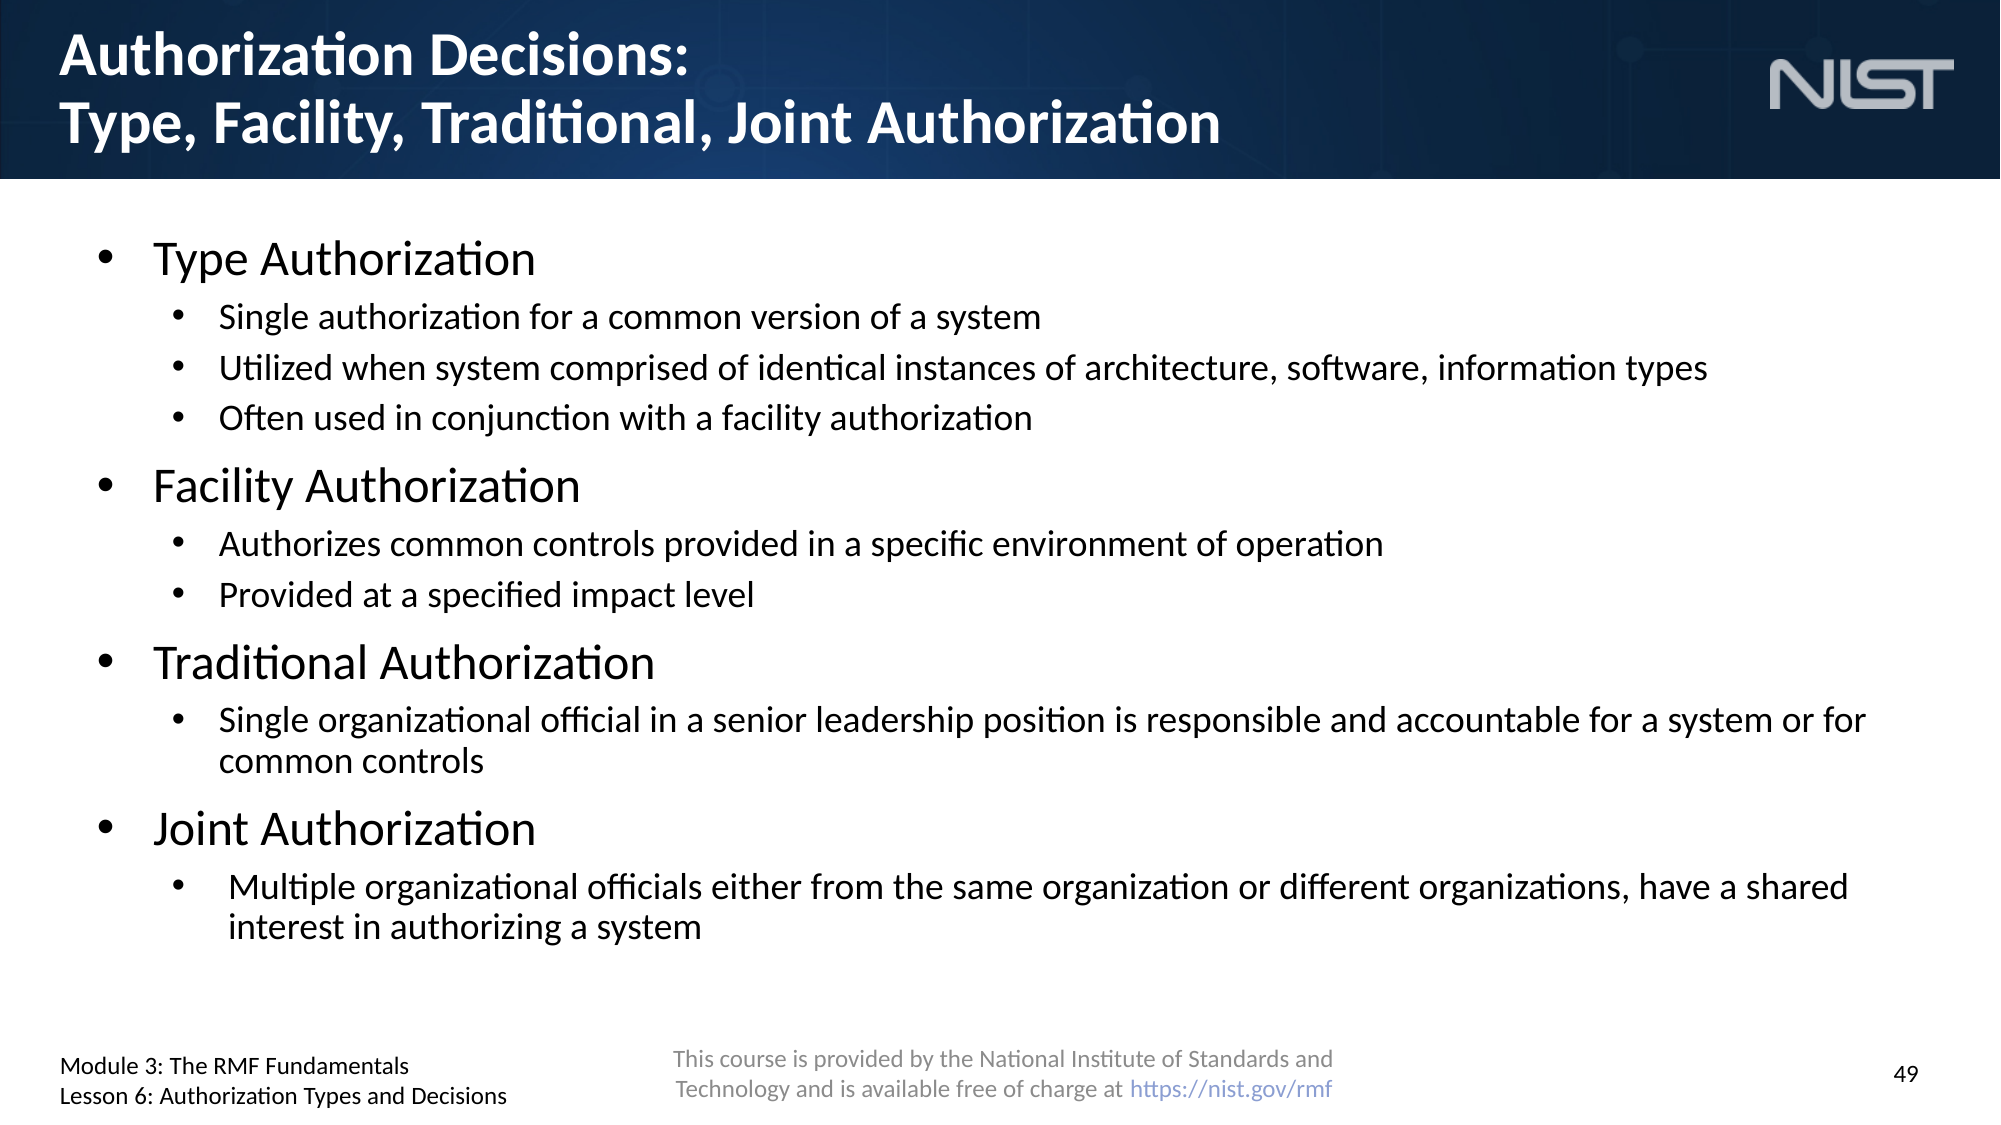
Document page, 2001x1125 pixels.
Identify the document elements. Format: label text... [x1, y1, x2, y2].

list Type Authorization Single authorization for a common version of a system Utilized when system comprised of identical instances of architecture, software, information types Often used in conjunction with a facility authorization Facility Authorization Authorizes common controls provided in a specific environment of operation Provided at a specified impact level Traditional Authorization Single organizational official in a senior leadership position is responsible and accountable for a system or for common controls Joint Authorization Multiple organizational officials either from the same organization or different organizations, have a shared interest in authorizing a system [82, 224, 1919, 997]
text_box Module 3: The RMF Fundamentals Lesson 6: Authorization Types and Decisions [44, 1049, 645, 1110]
title Authorization Decisions: Type, Facility, Traditional, Joint Authorization [45, 14, 1710, 175]
picture [0, 0, 2000, 179]
slide_number 49 [1770, 1050, 1934, 1110]
